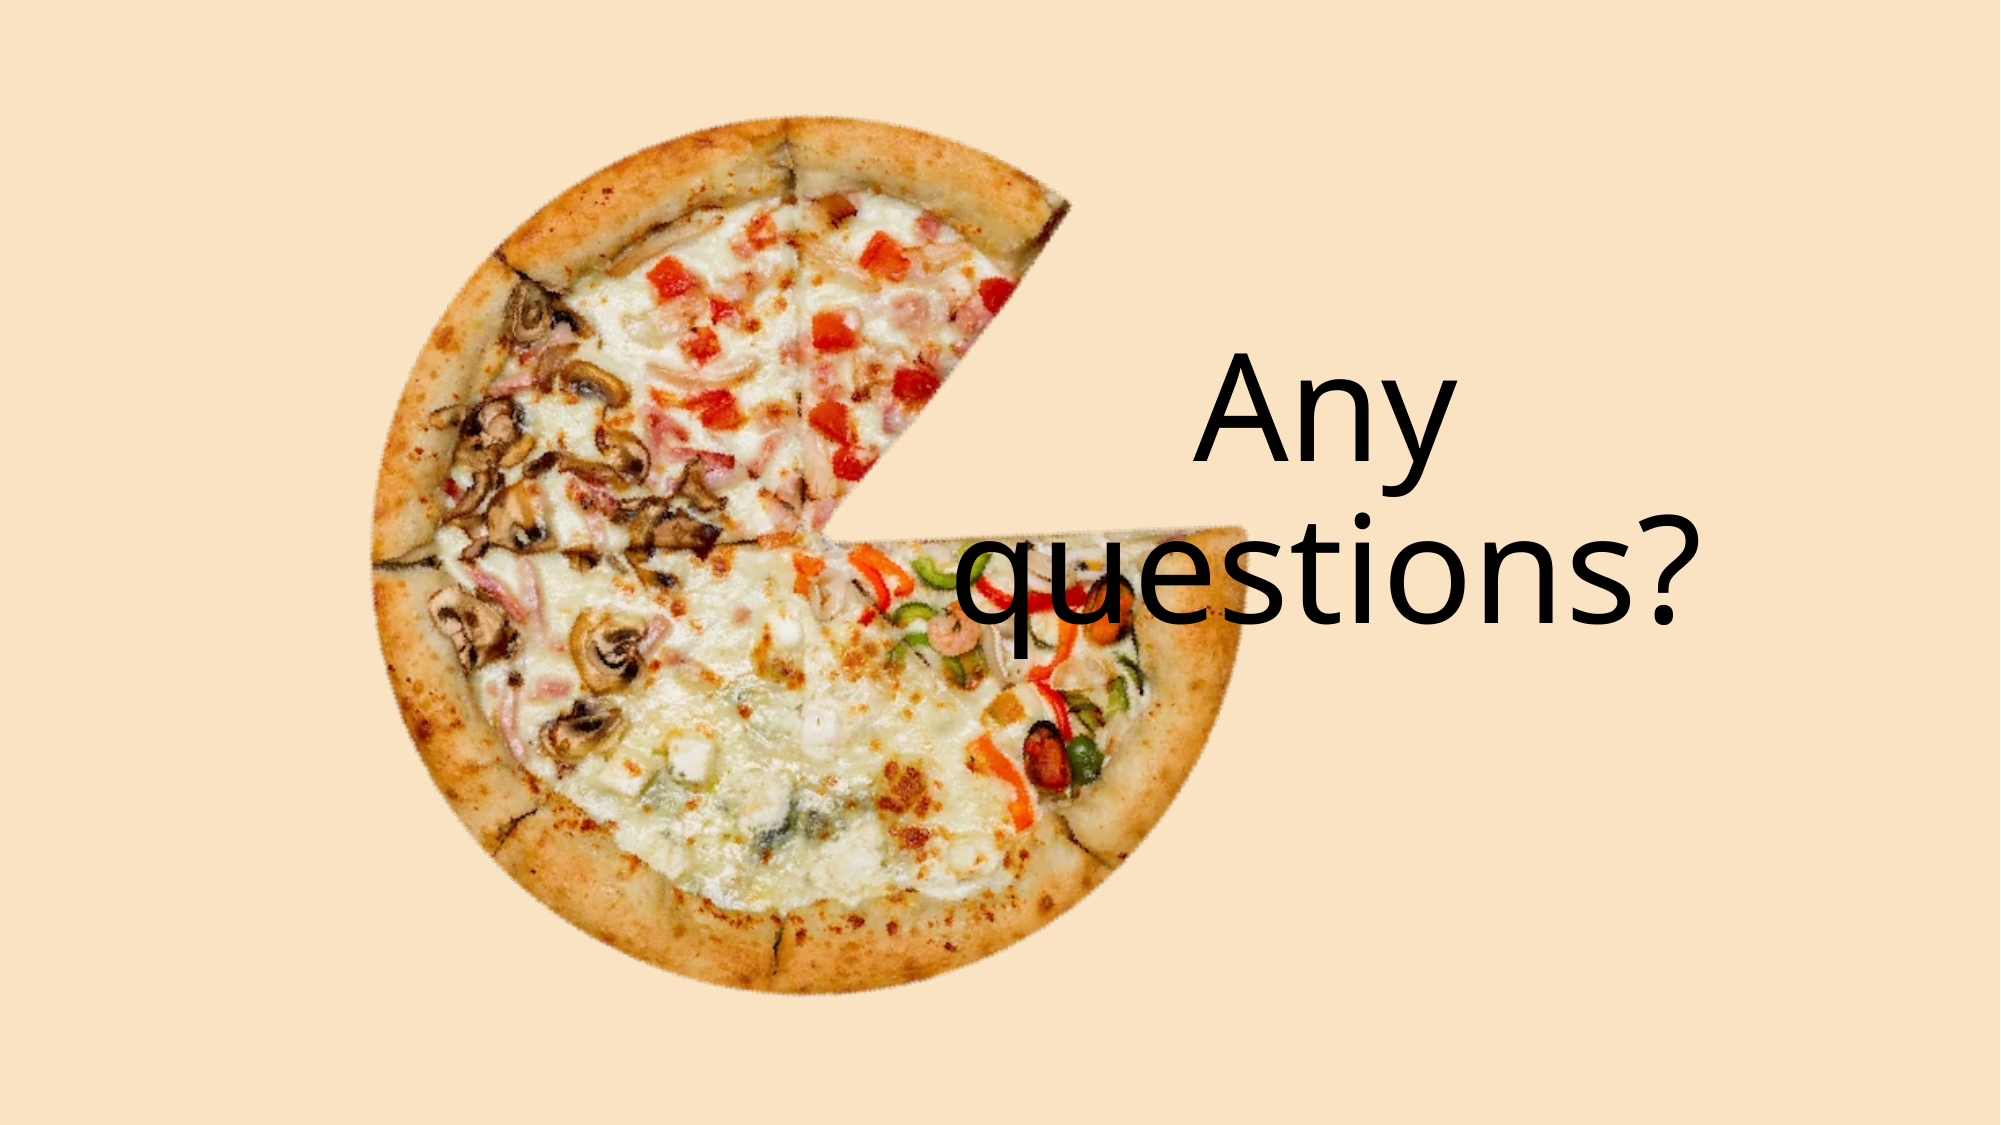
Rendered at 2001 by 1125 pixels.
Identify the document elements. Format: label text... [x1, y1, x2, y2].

text_box Any questions? [1317, 324, 1790, 664]
picture [163, 0, 1453, 1125]
